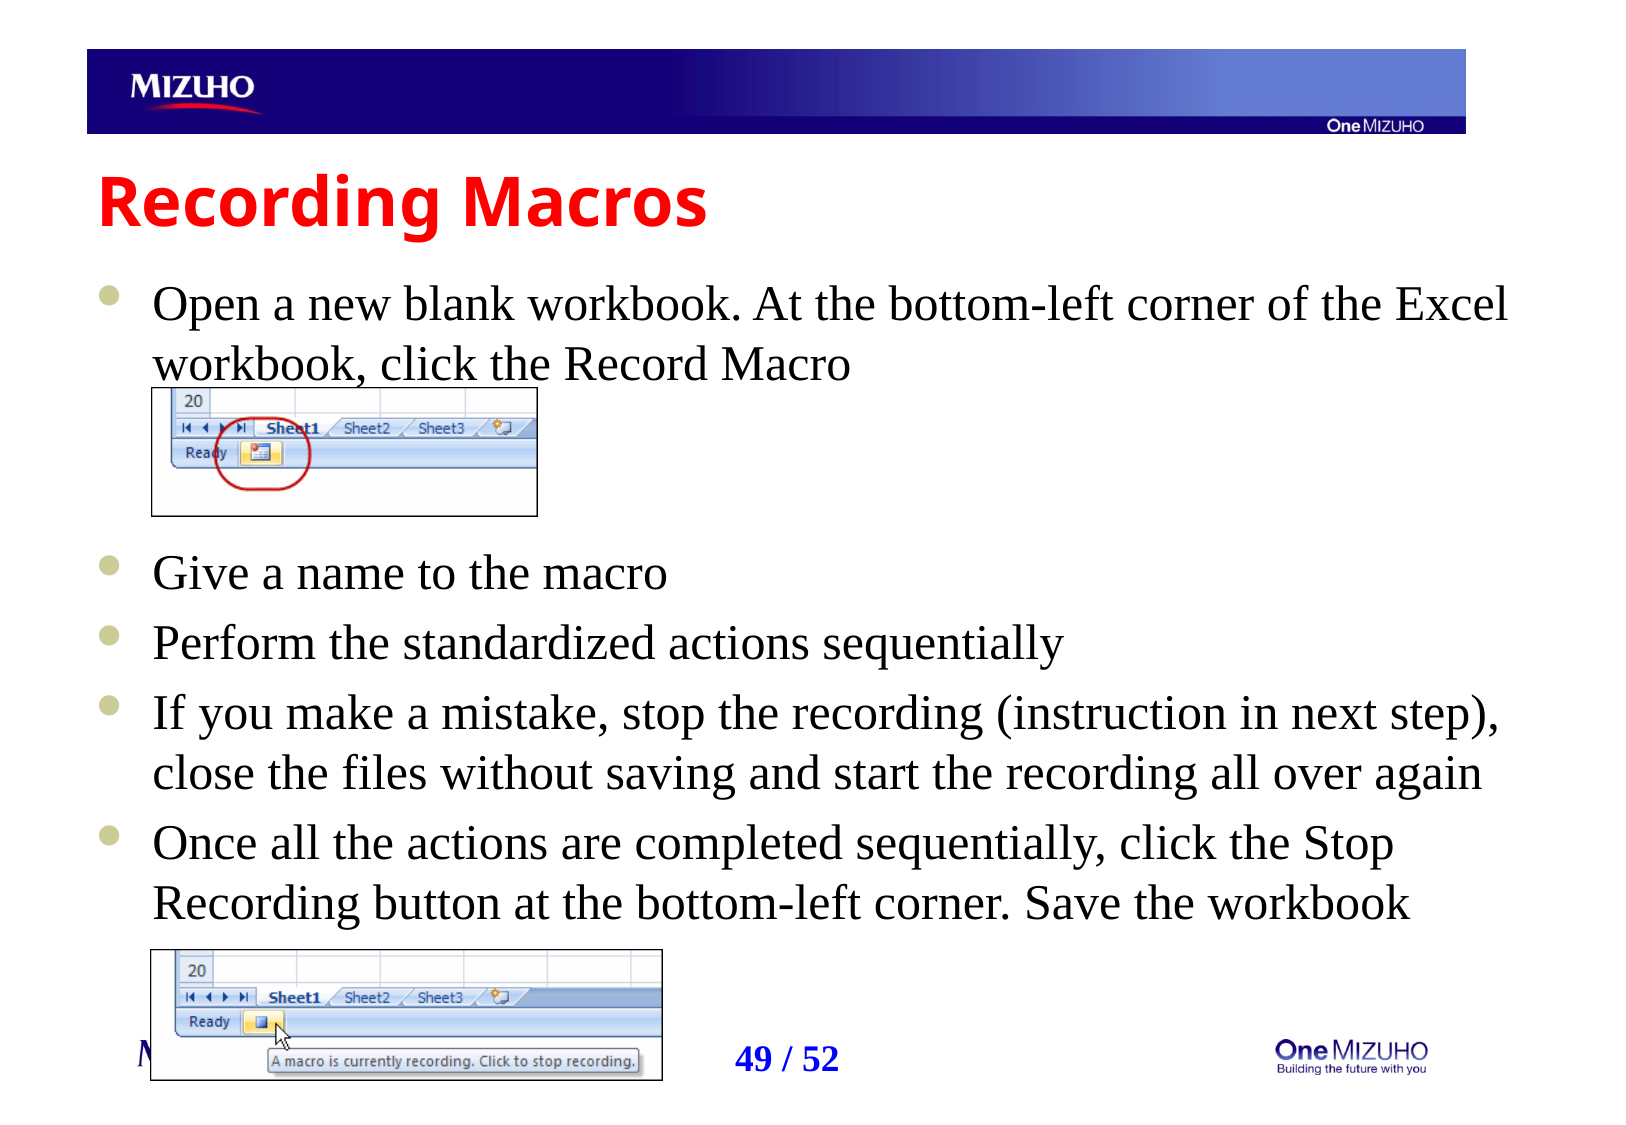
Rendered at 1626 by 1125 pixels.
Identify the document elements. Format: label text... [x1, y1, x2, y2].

list Open a new blank workbook. At the bottom-left corner of the Excel workbook, click the Record Macro Give a name to the macro Perform the standardized actions sequentially If you make a mistake, stop the recording (instruction in next step), close the files without saving and start the recording all over again Once all the actions are completed sequentially, click the Stop Recording button at the bottom-left corner. Save the workbook [81, 262, 1544, 1005]
title Recording Macros [81, 149, 1544, 233]
picture [137, 949, 663, 1081]
picture [1275, 1039, 1428, 1075]
picture [151, 387, 538, 517]
picture [87, 49, 1466, 134]
